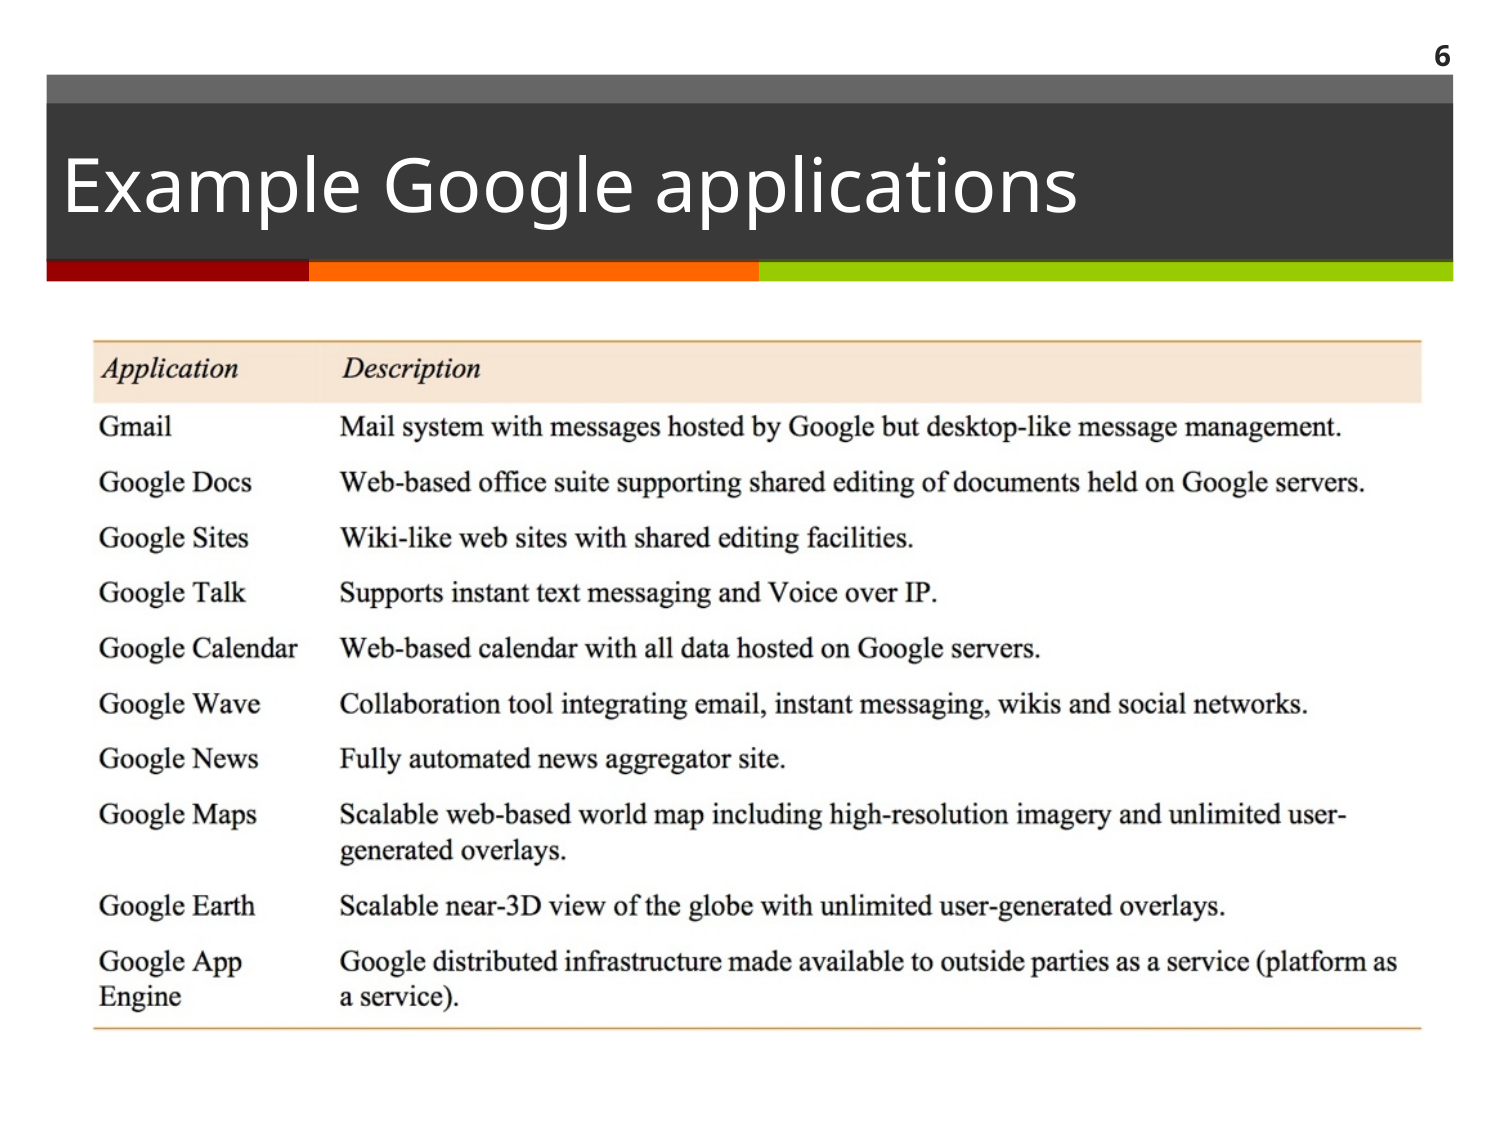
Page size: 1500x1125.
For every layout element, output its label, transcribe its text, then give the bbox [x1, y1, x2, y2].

title Example Google applications [46, 103, 1454, 263]
slide_number 6 [1362, 27, 1466, 87]
picture [91, 337, 1424, 1034]
